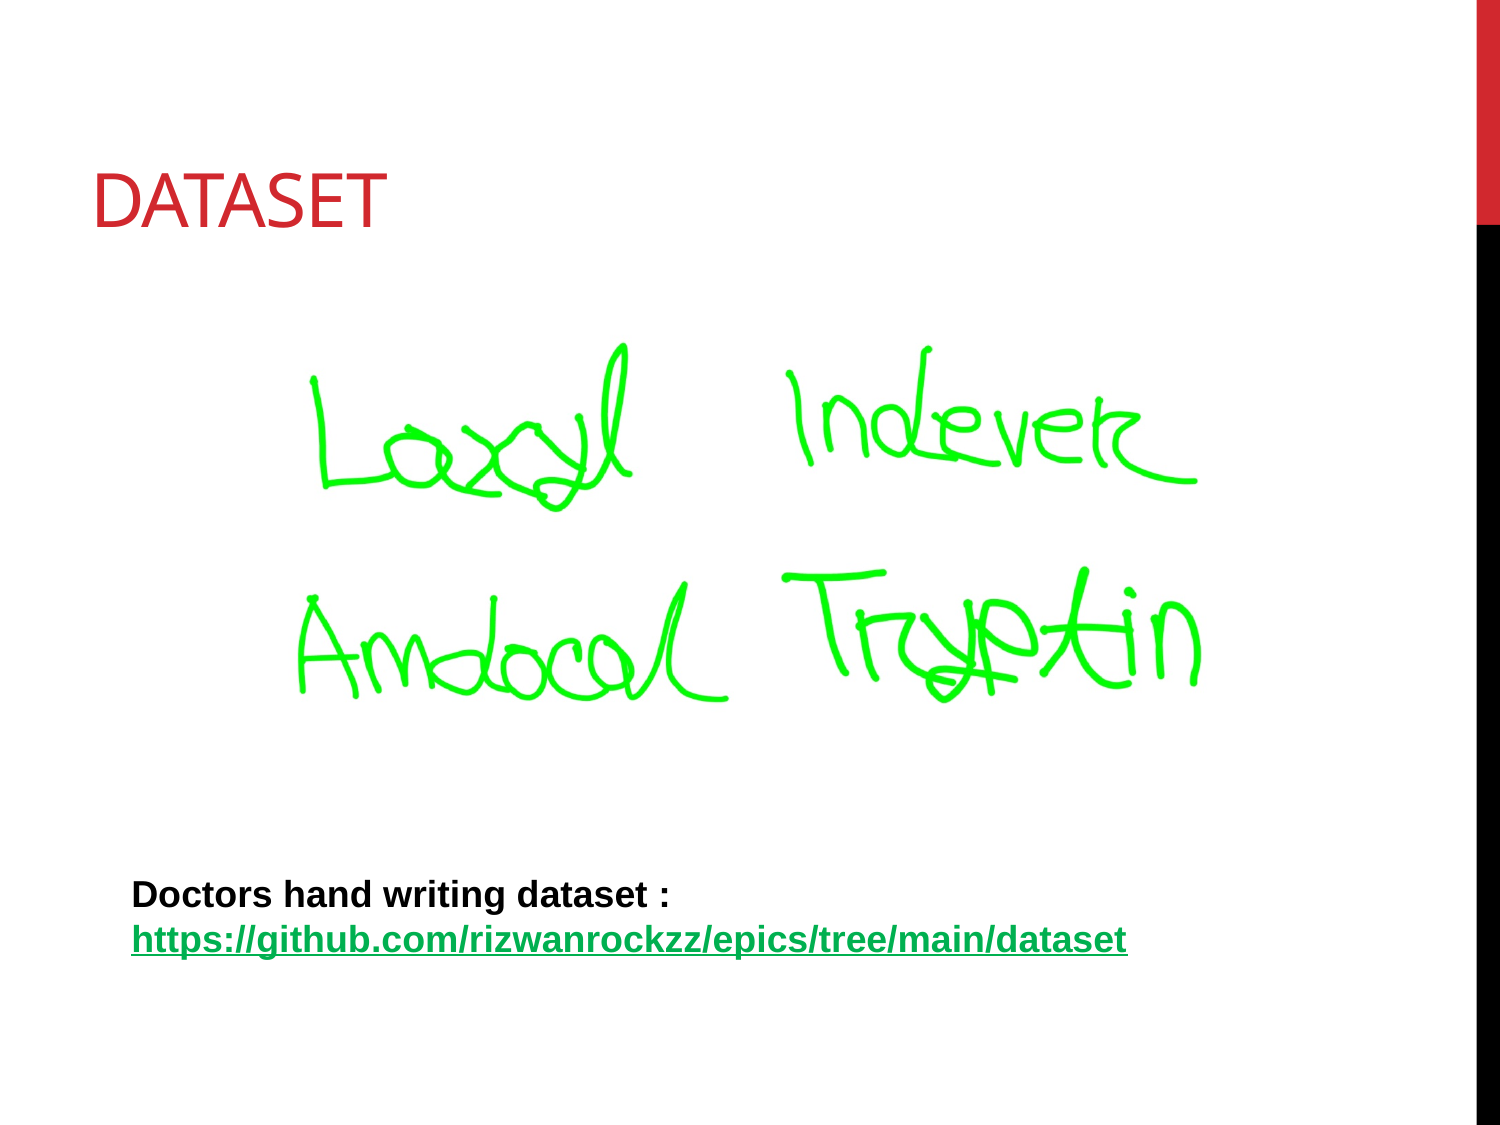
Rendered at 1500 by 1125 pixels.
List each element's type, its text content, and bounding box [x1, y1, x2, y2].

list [274, 330, 718, 546]
picture [261, 574, 736, 732]
title Dataset [75, 25, 1025, 250]
picture [760, 541, 1253, 732]
text_box Doctors hand writing dataset : https://github.com/rizwanrockzz/epics/tree/main/dataset [116, 862, 1256, 968]
picture [760, 336, 1210, 527]
